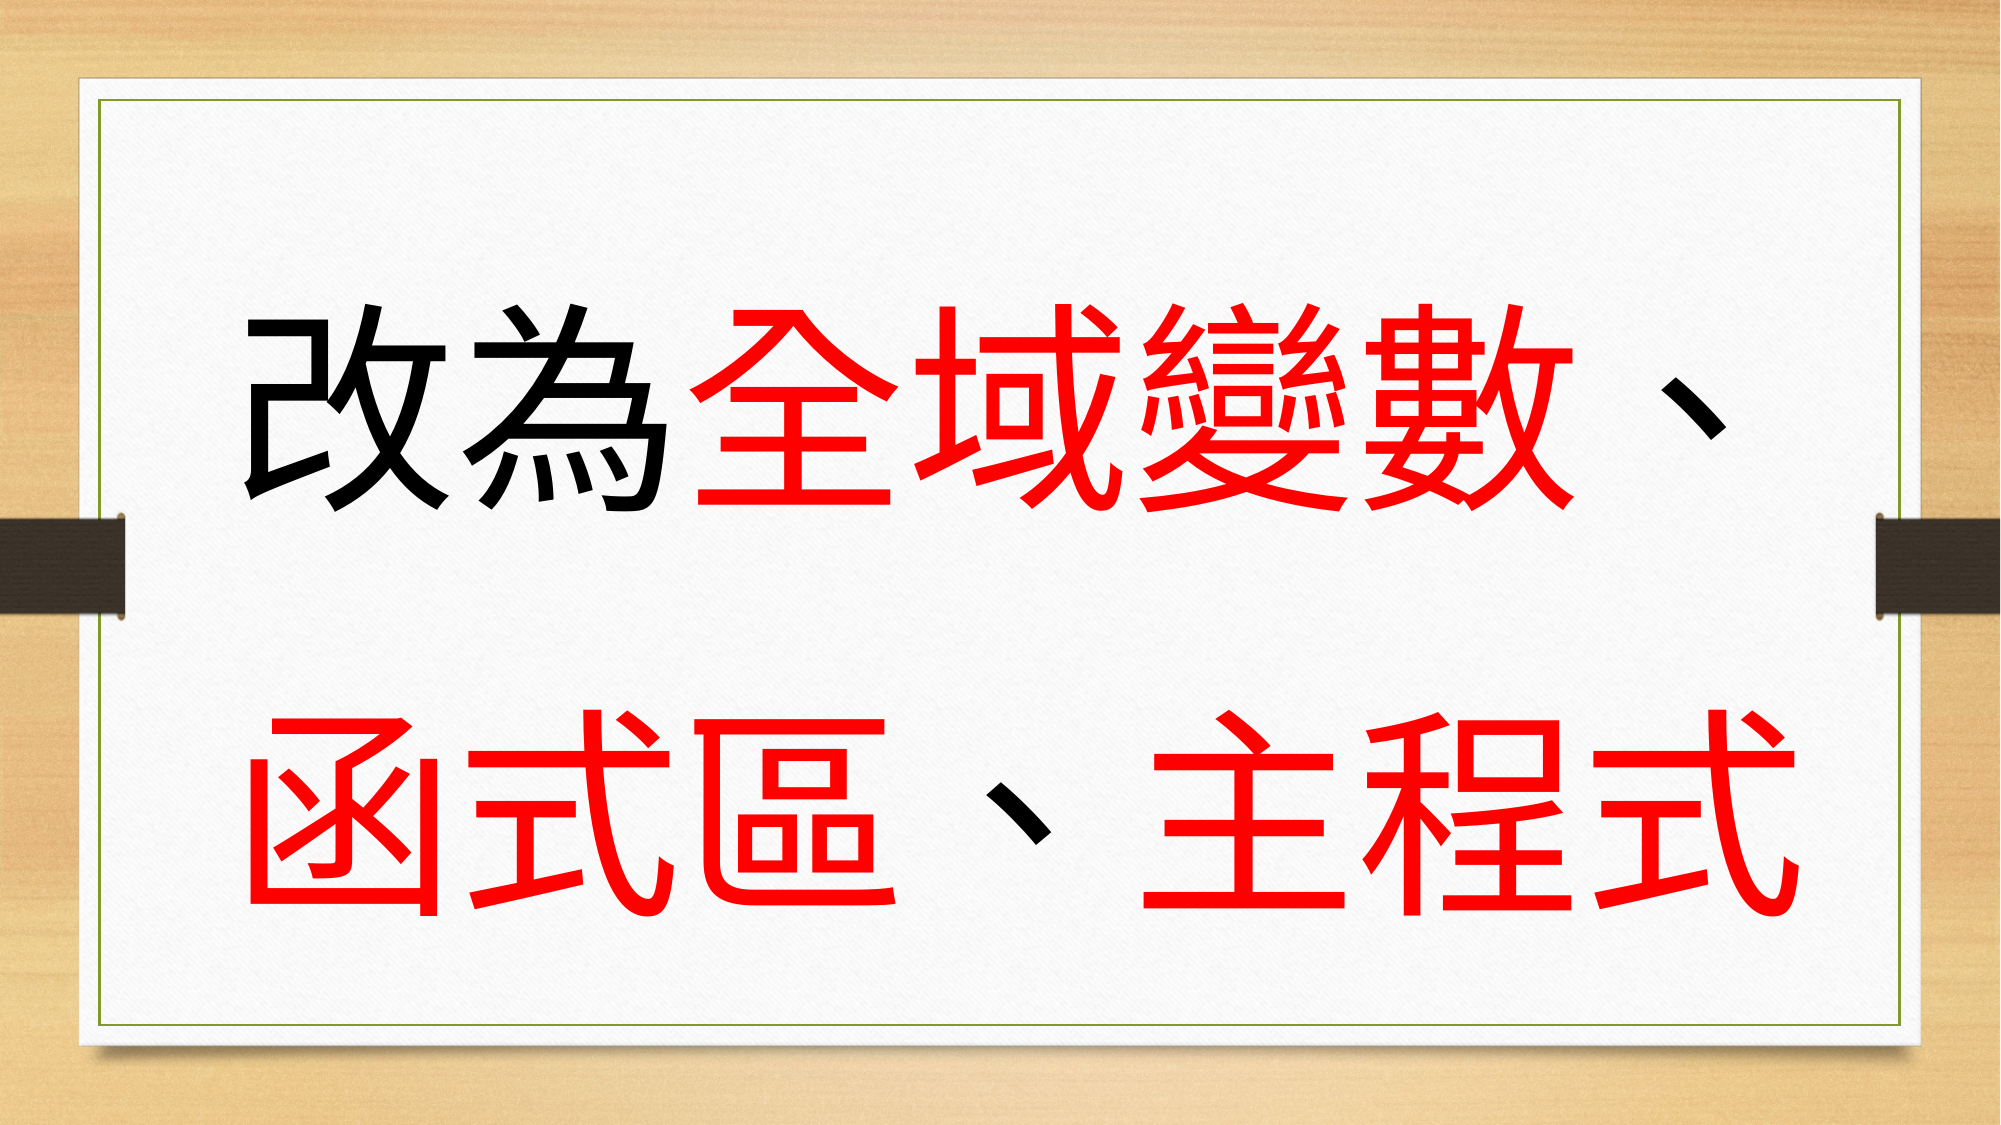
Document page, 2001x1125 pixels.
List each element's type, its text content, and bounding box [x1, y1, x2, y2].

title 改為全域變數、函式區、主程式 [164, 121, 1874, 956]
picture [0, 0, 2001, 1125]
